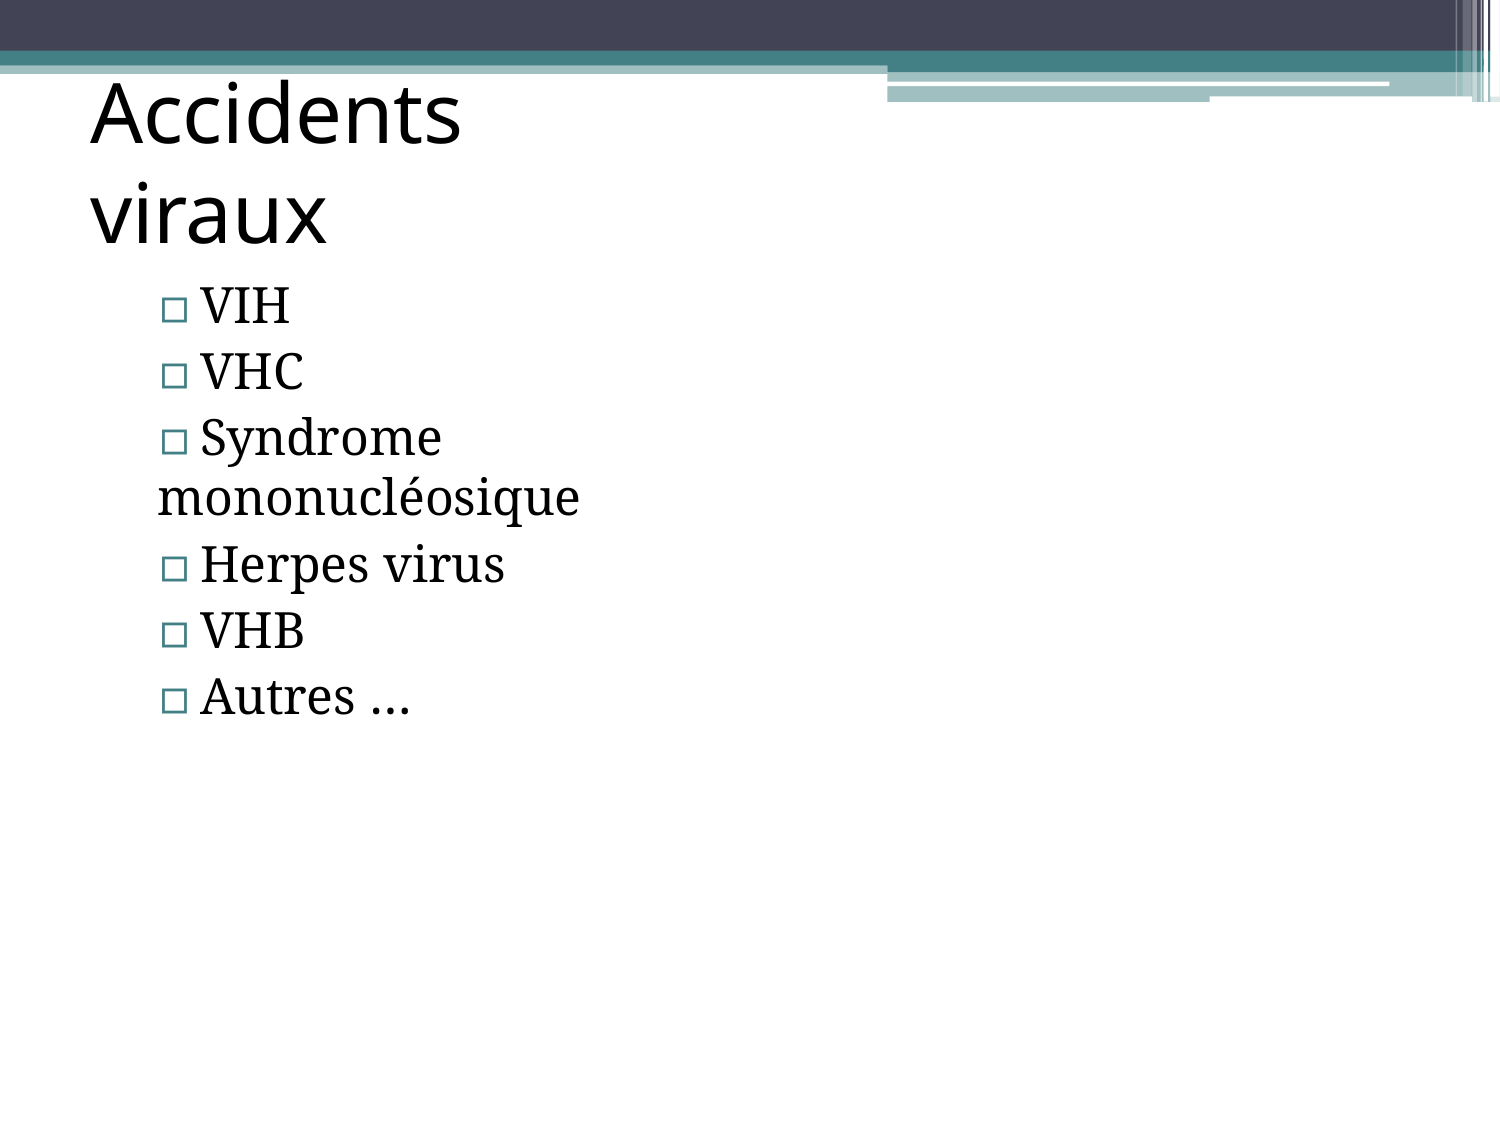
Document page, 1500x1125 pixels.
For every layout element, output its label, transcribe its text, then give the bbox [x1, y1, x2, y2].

text_box ▫ VIH ▫ VHC ▫ Syndrome mononucléosique ▫ Herpes virus ▫ VHB ▫ Autres … [155, 264, 830, 725]
title Accidents viraux [87, 58, 705, 261]
